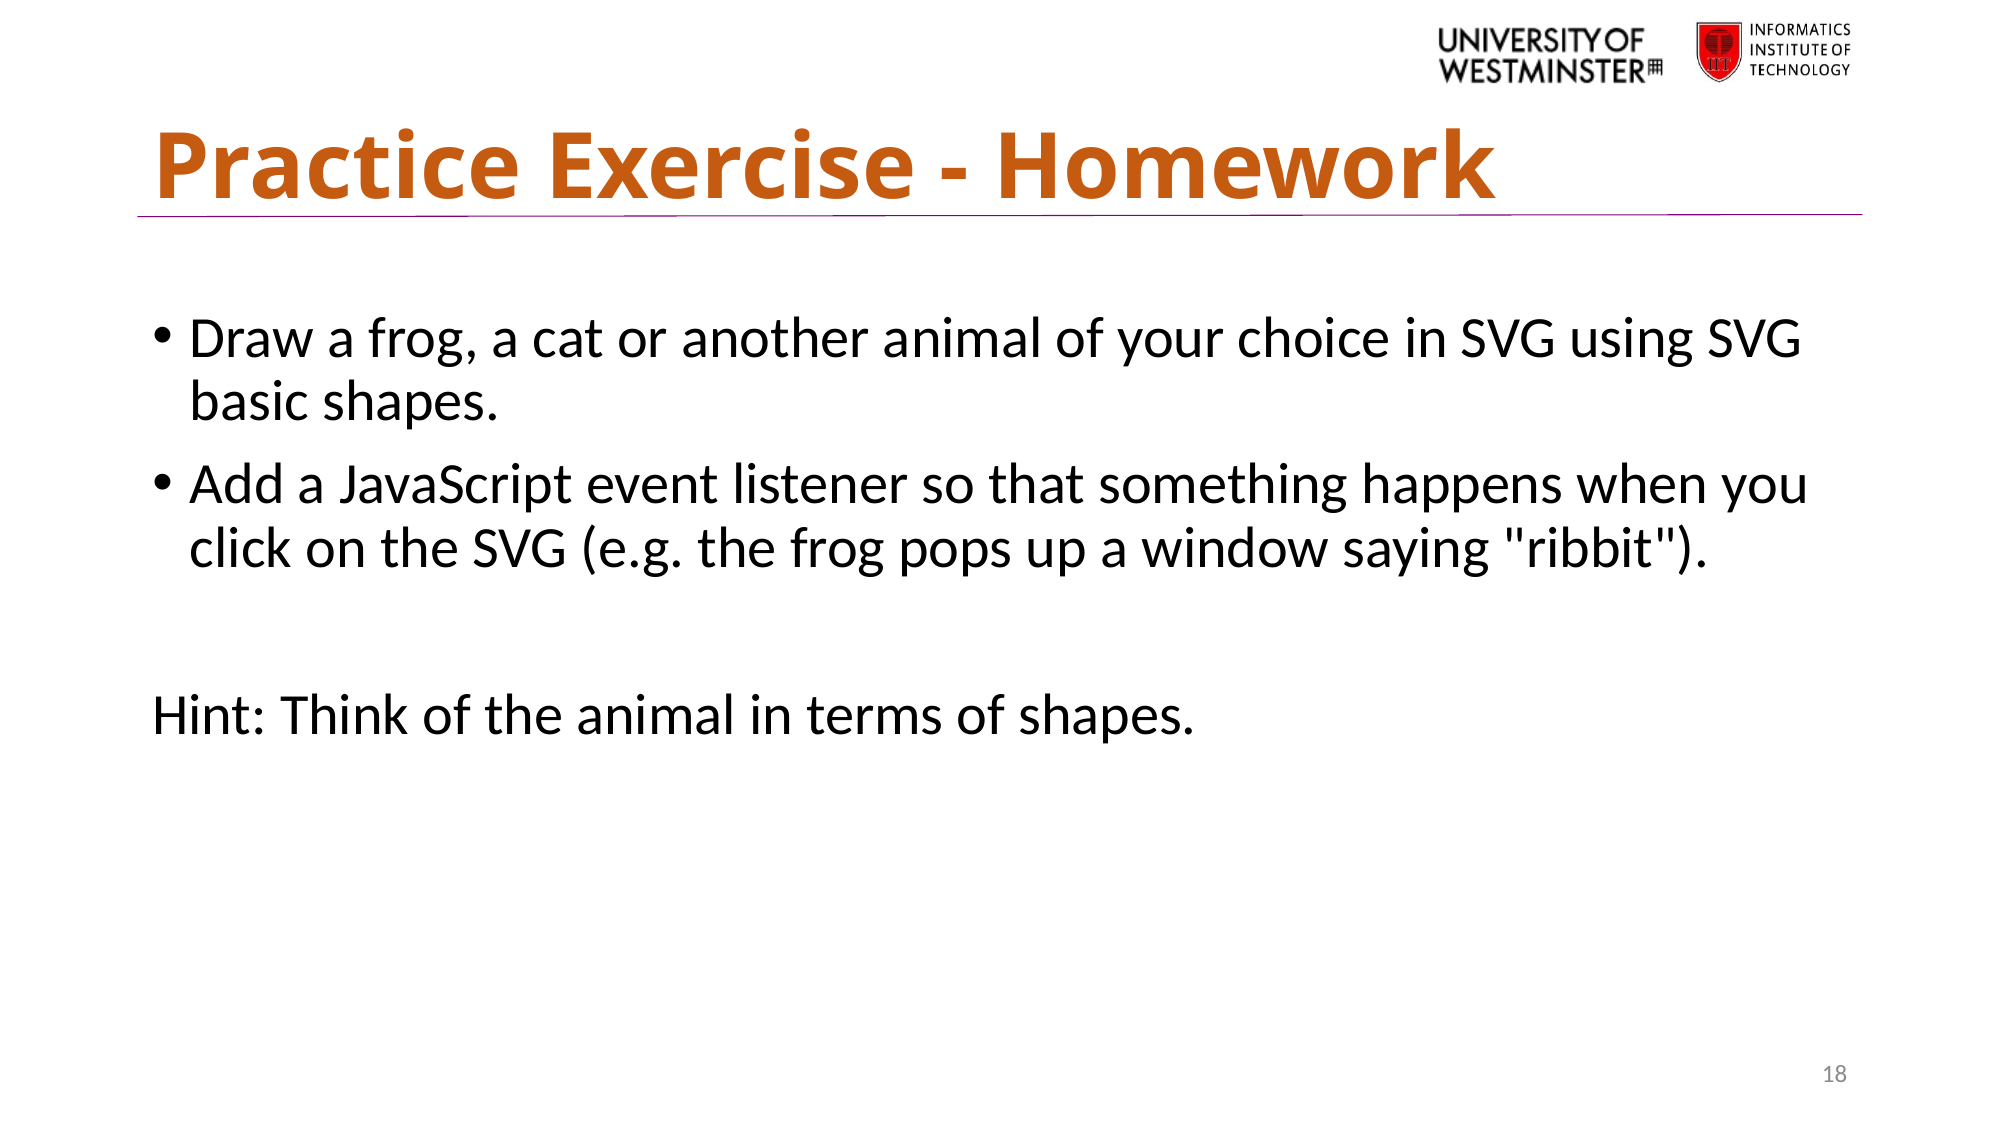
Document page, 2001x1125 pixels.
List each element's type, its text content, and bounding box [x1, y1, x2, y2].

picture [1425, 5, 1863, 59]
title Practice Exercise - Homework [137, 59, 1863, 278]
list Draw a frog, a cat or another animal of your choice in SVG using SVG basic shapes. Add a JavaScript event listener so that something happens when you click on the SVG (e.g. the frog pops up a window saying "ribbit"). Hint: Think of the animal in terms of shapes. [137, 299, 1863, 1014]
slide_number 18 [1412, 1042, 1863, 1103]
